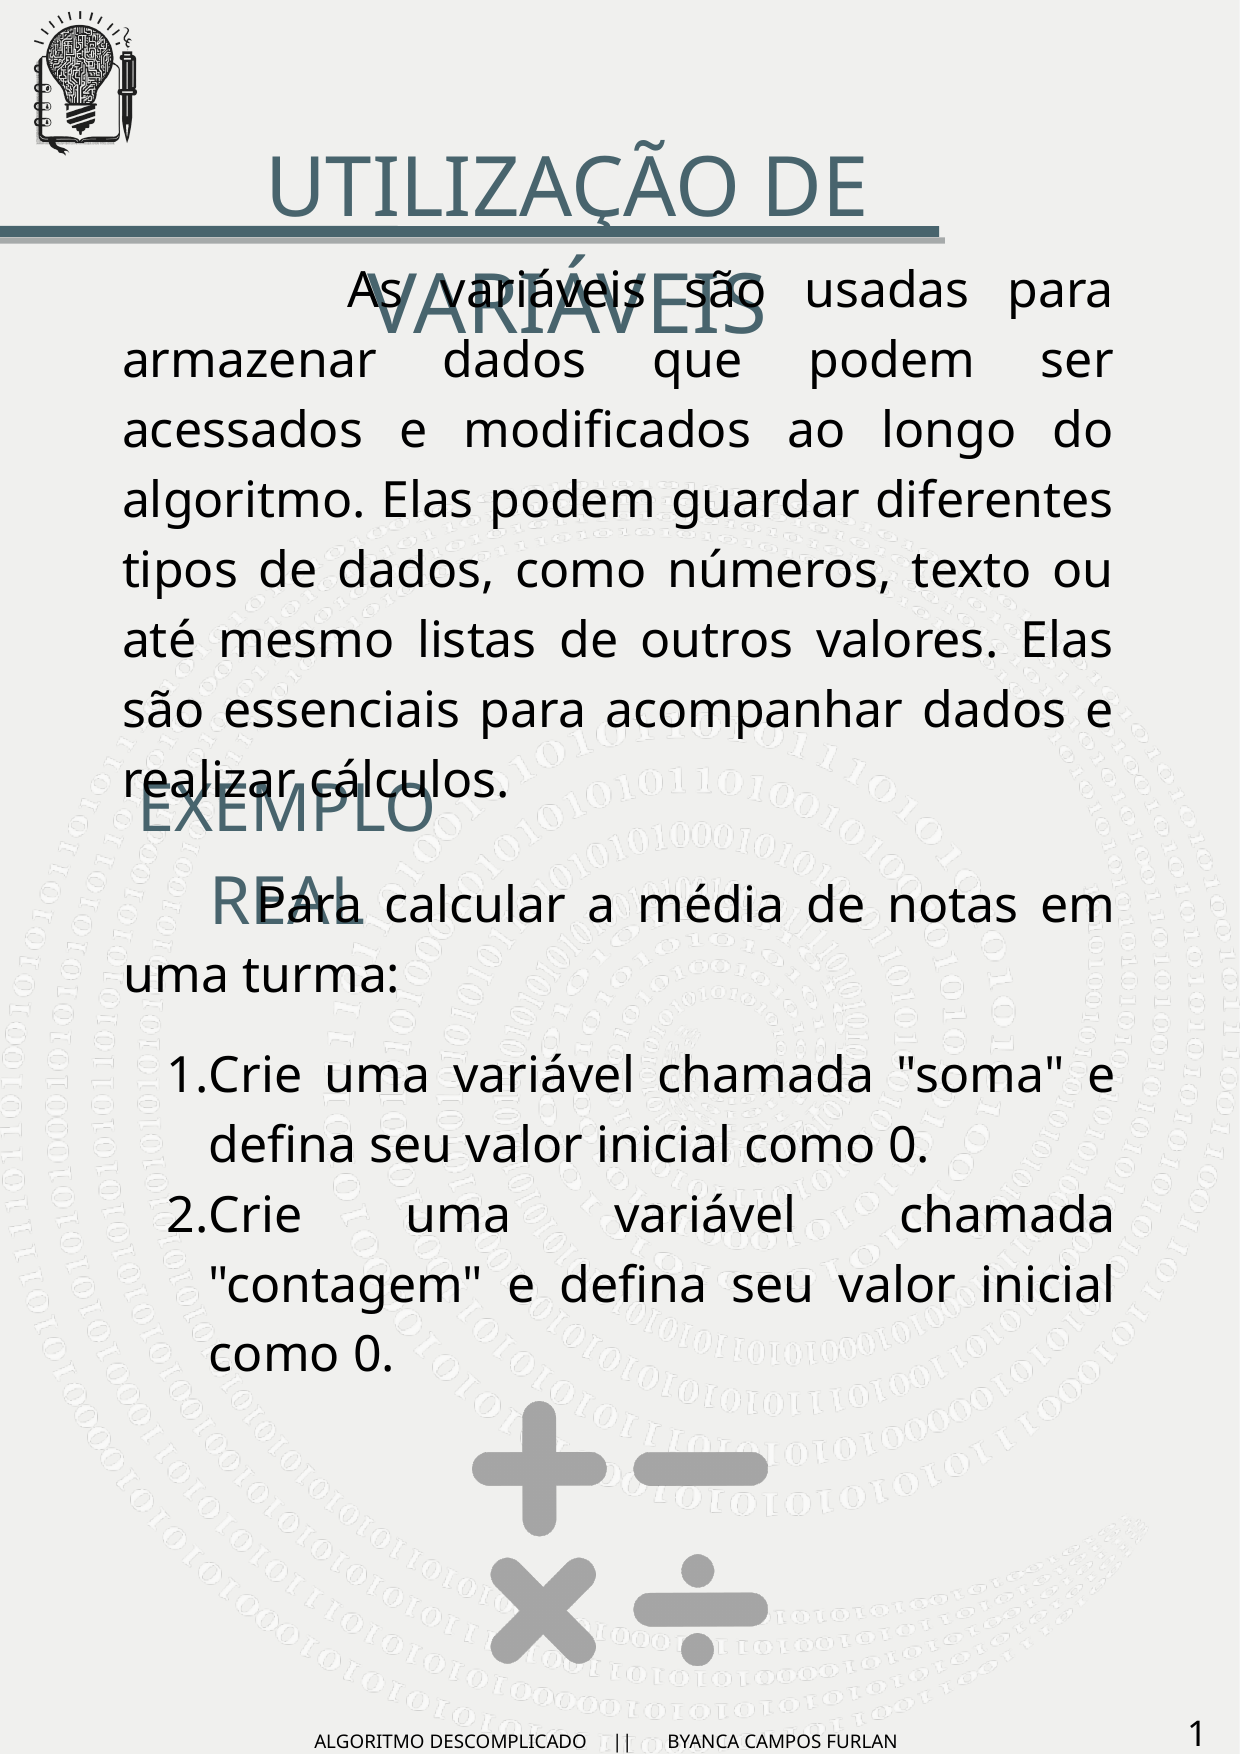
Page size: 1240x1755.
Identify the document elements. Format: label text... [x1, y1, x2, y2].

text_box [0, 0, 165, 165]
text_box UTILIZAÇÃO DE VARIÁVEIS [202, 232, 933, 240]
text_box Para calcular a média de notas em uma turma: Crie uma variável chamada "soma" e defina seu valor inicial como 0. Crie uma variável chamada "contagem" e defina seu valor inicial como 0. [123, 862, 1117, 1382]
text_box As variáveis são usadas para armazenar dados que podem ser acessados e modificados ao longo do algoritmo. Elas podem guardar diferentes tipos de dados, como números, texto ou até mesmo listas de outros valores. Elas são essenciais para acompanhar dados e realizar cálculos. [122, 247, 1115, 808]
text_box [472, 1401, 768, 1666]
text_box EXEMPLO REAL [123, 808, 452, 862]
text_box UTILIZAÇÃO DE VARIÁVEIS [202, 241, 933, 247]
text_box UTILIZAÇÃO DE VARIÁVEIS [202, 116, 933, 231]
text_box 11 [1184, 1704, 1211, 1755]
text_box ALGORITMO DESCOMPLICADO || BYANCA CAMPOS FURLAN [32, 1726, 1180, 1753]
text_box [0, 480, 1240, 1754]
